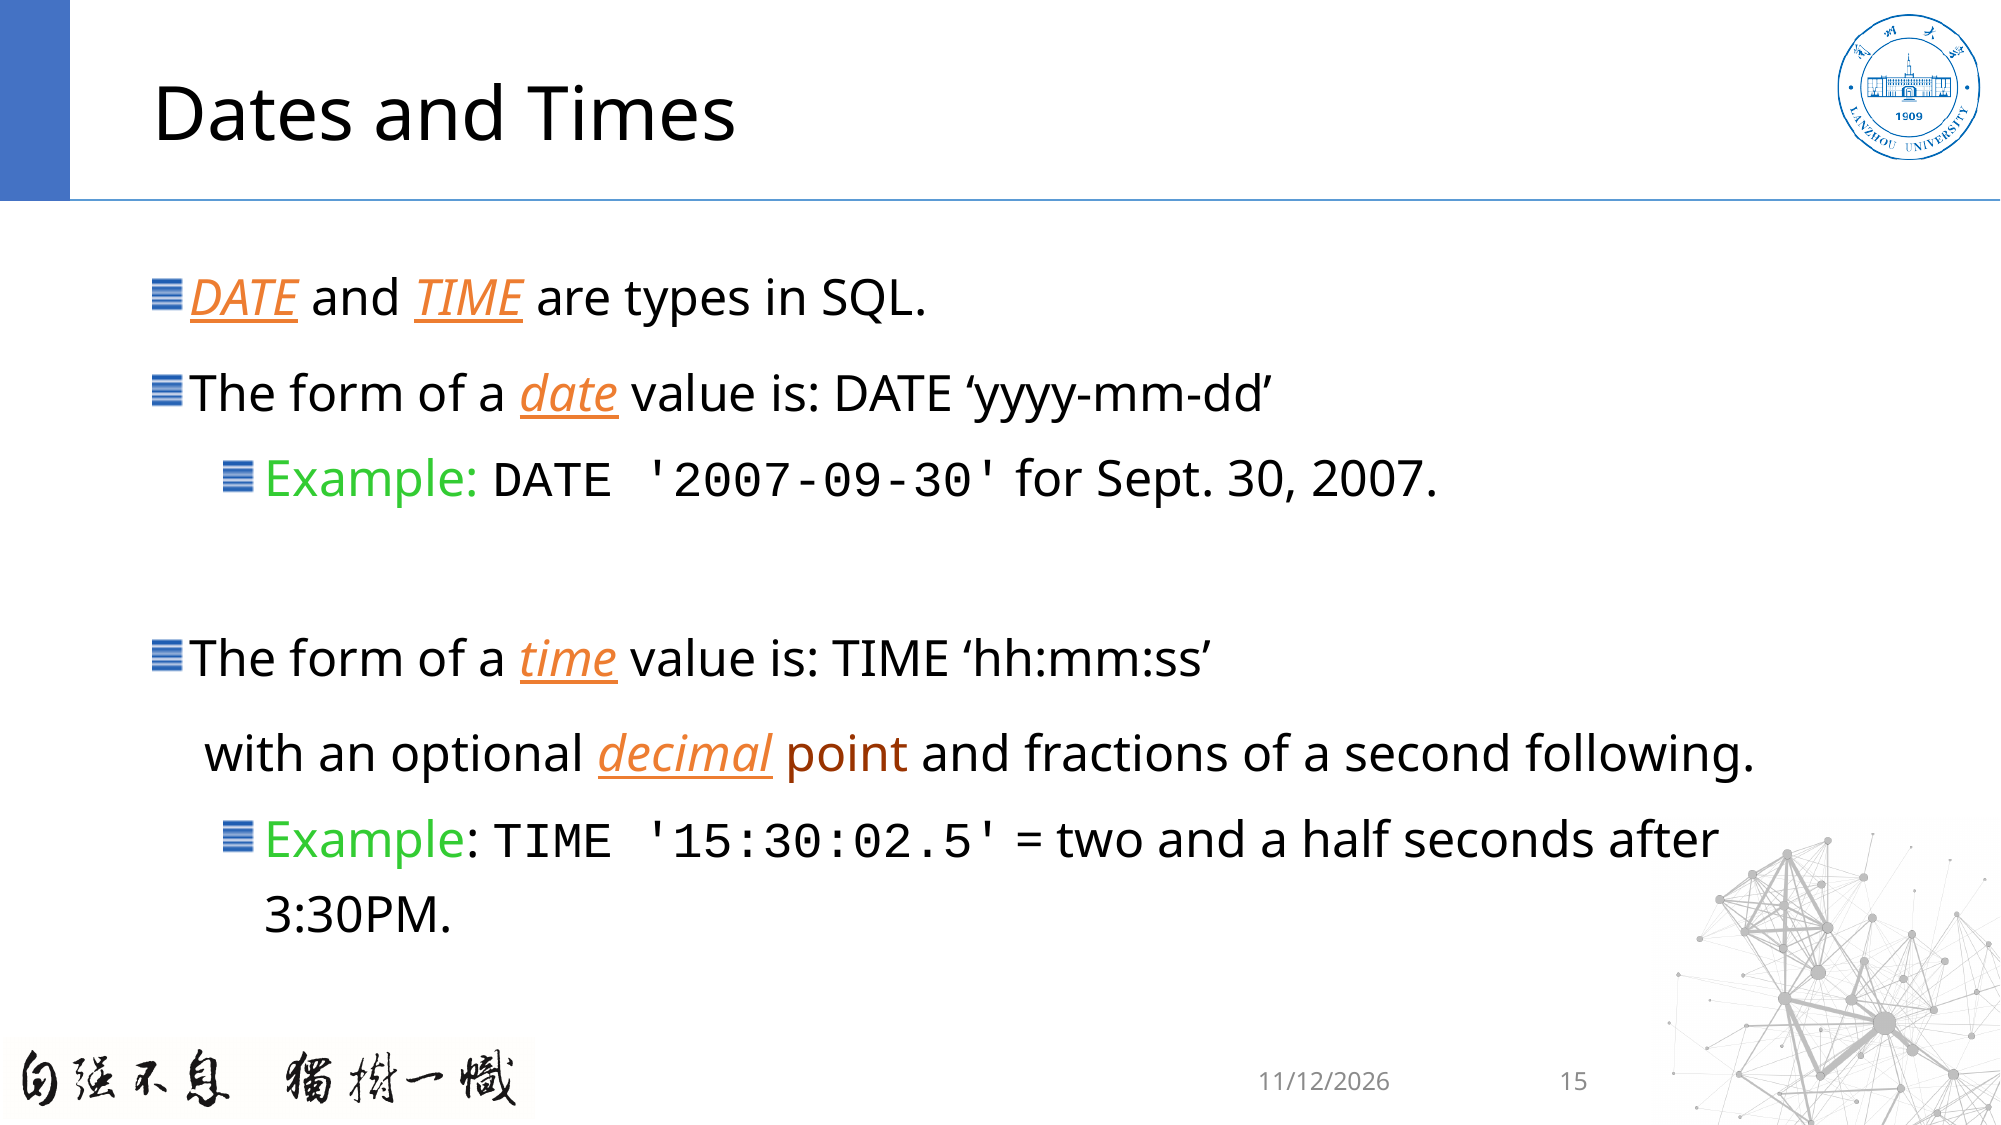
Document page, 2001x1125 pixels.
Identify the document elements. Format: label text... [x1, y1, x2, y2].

list DATE and TIME are types in SQL. The form of a date value is: DATE ‘yyyy-mm-dd’ Example: DATE '2007-09-30' for Sept. 30, 2007. The form of a time value is: TIME ‘hh:mm:ss’ with an optional decimal point and fractions of a second following. Example: TIME '15:30:02.5' = two and a half seconds after 3:30PM. [137, 243, 1863, 1014]
picture [152, 373, 188, 409]
picture [223, 459, 259, 495]
picture [3, 1037, 535, 1119]
picture [223, 819, 259, 855]
slide_number 15 [1498, 1052, 1603, 1113]
picture [152, 638, 188, 674]
picture [1651, 817, 2001, 1125]
title Dates and Times [137, 33, 1863, 200]
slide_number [1242, 1052, 1494, 1113]
picture [152, 277, 188, 313]
picture [1837, 14, 1998, 160]
